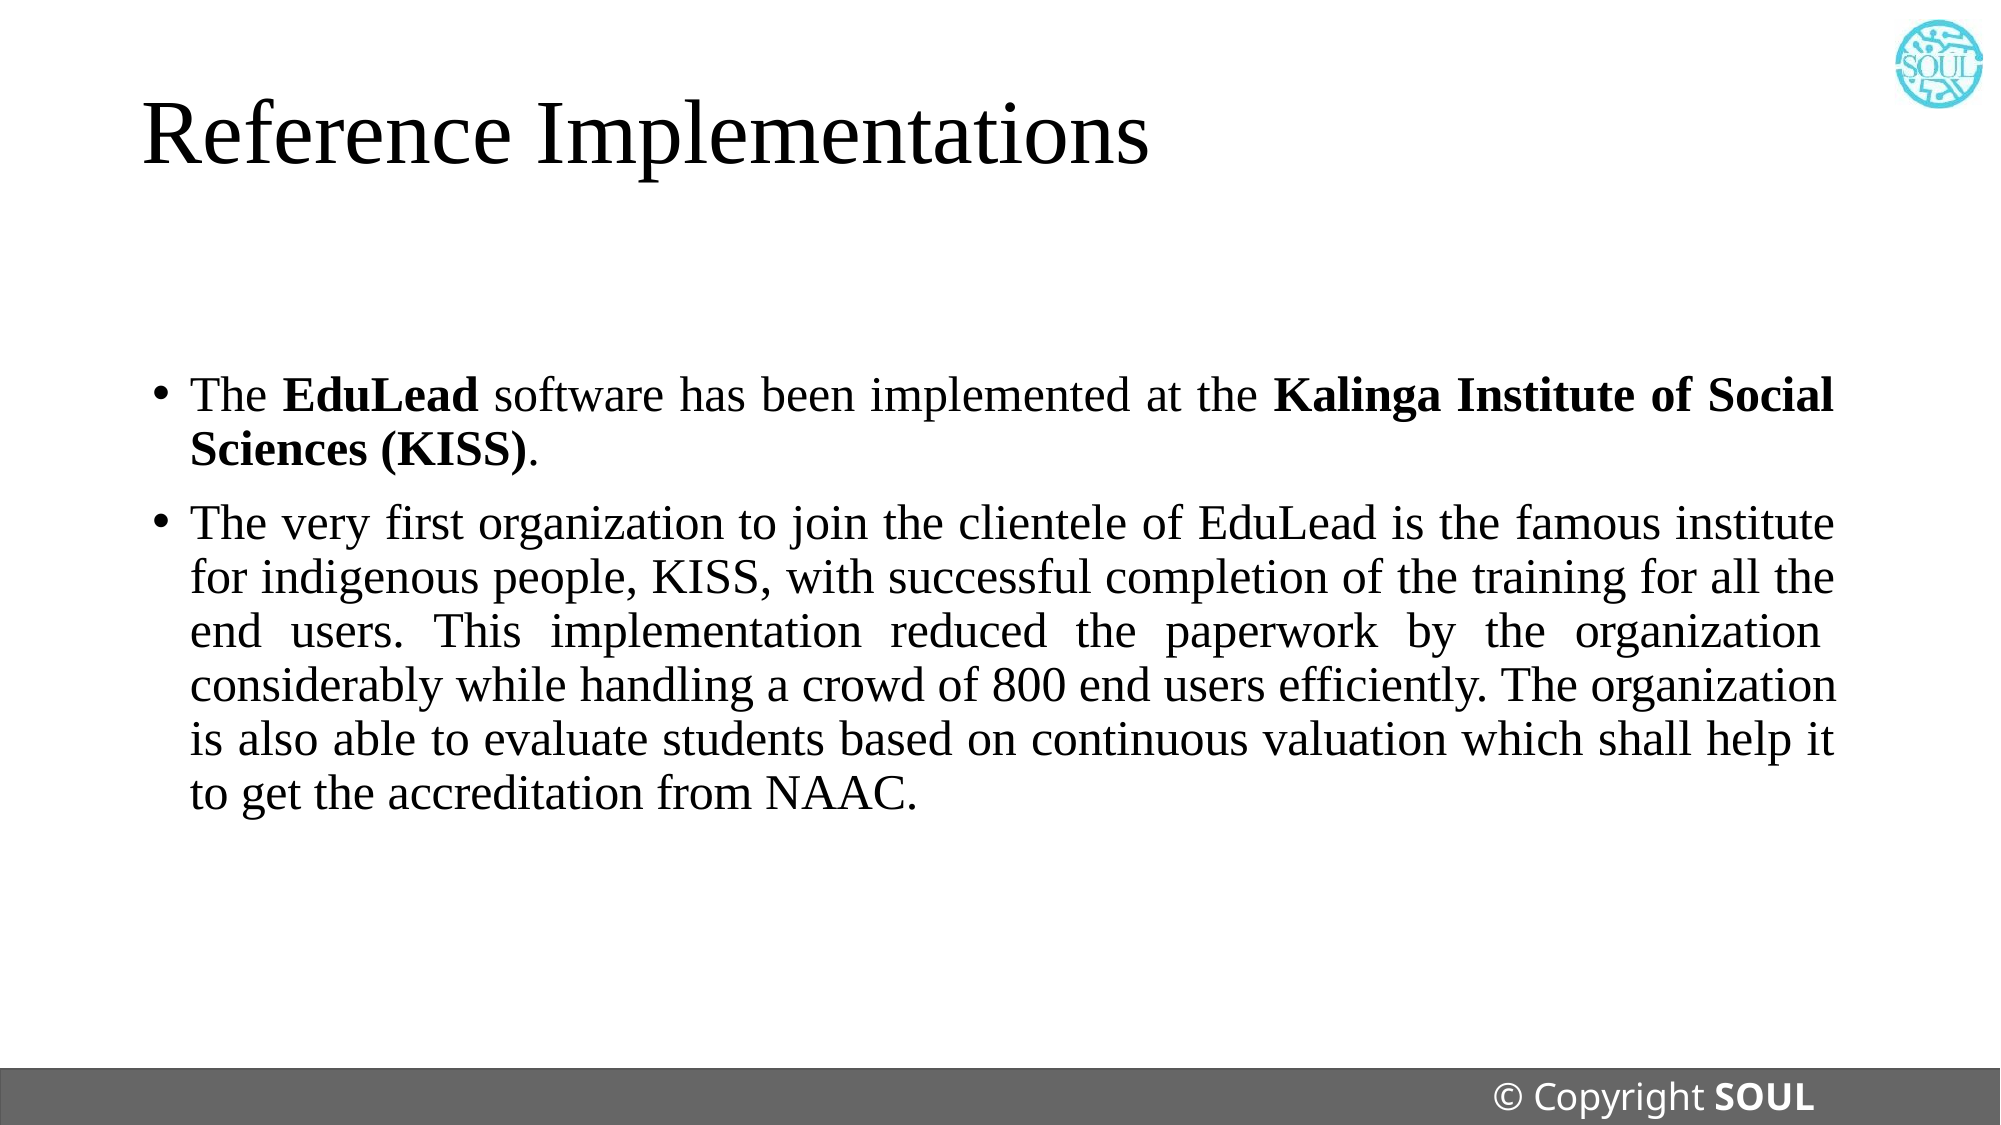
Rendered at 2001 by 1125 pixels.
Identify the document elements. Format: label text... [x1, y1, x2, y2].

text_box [0, 1067, 2000, 1125]
text_box The EduLead software has been implemented at the Kalinga Institute of Social Sciences (KISS). The very first organization to join the clientele of EduLead is the famous institute for indigenous people, KISS, with successful completion of the training for all the end users. This implementation reduced the paperwork by the organization considerably while handling a crowd of 800 end users efficiently. The organization is also able to evaluate students based on continuous valuation which shall help it to get the accreditation from NAAC. [150, 358, 1850, 820]
text_box Reference Implementations [126, 64, 1638, 190]
text_box [1894, 19, 1984, 109]
